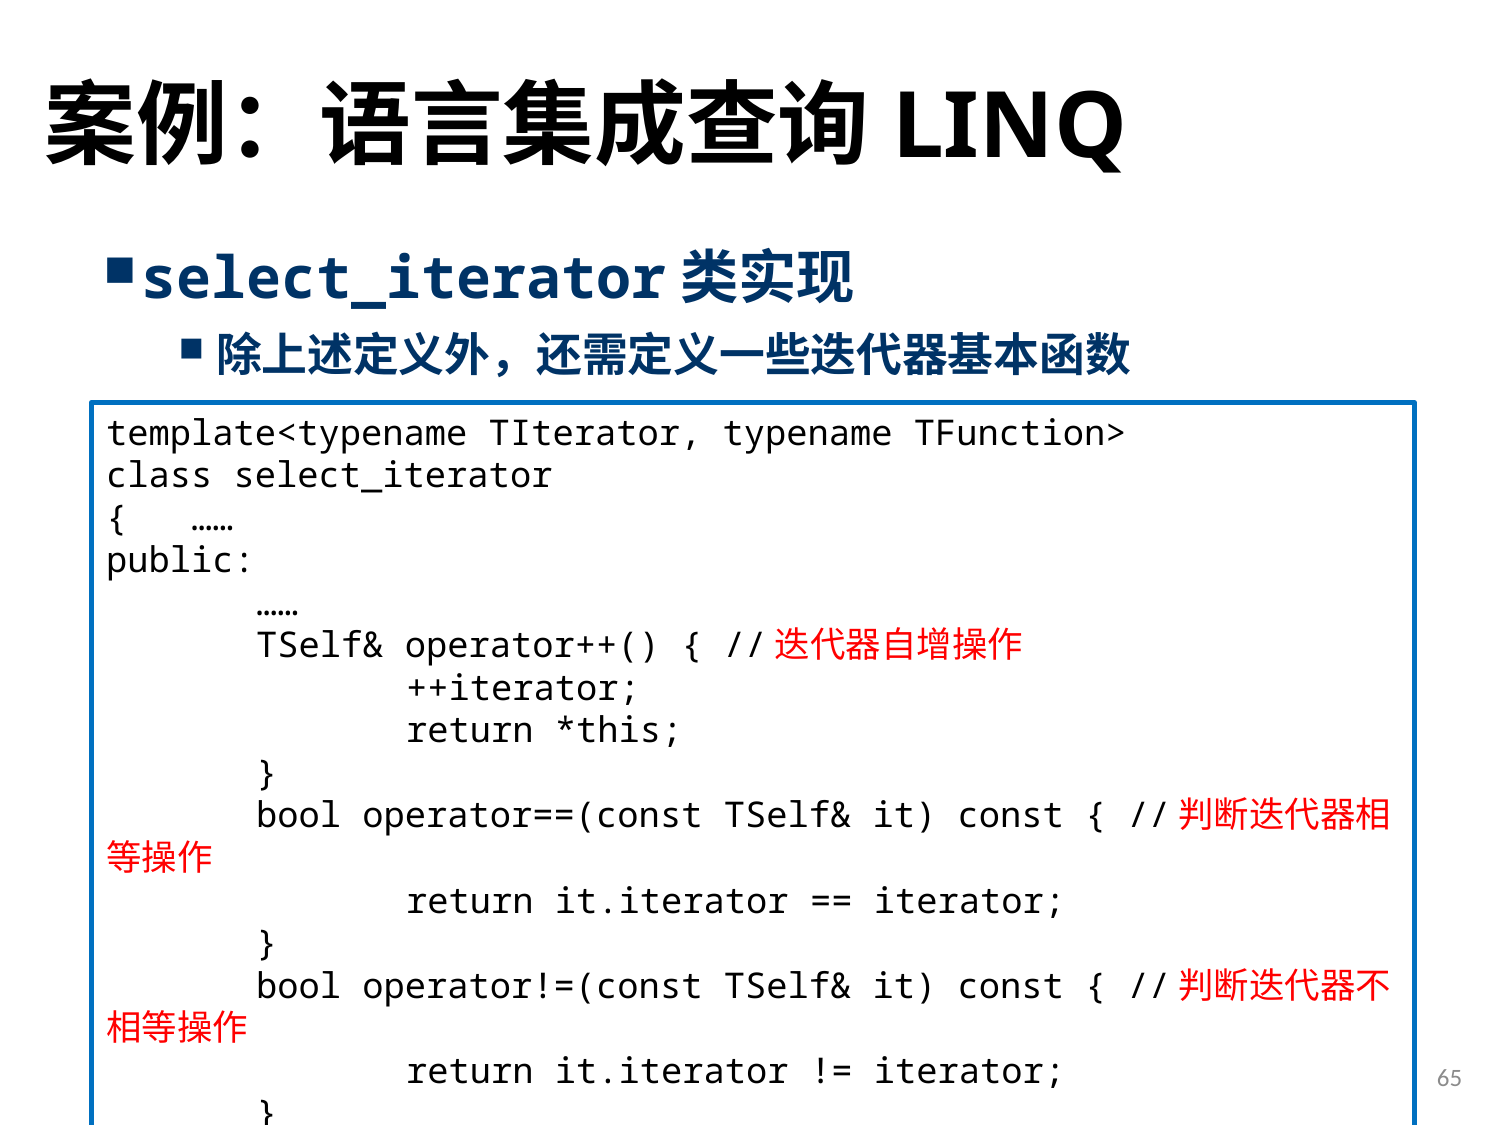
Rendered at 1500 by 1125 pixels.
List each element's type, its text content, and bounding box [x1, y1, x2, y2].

text_box template<typename TIterator, typename TFunction> class select_iterator { …… public: …… TSelf& operator++() { //迭代器自增操作 ++iterator; return *this; } bool operator==(const TSelf& it) const { //判断迭代器相等操作 return it.iterator == iterator; } bool operator!=(const TSelf& it) const { //判断迭代器不相等操作 return it.iterator != iterator; } }; [91, 402, 1415, 1125]
title 案例：语言集成查询LINQ [29, 19, 1324, 237]
list select_iterator类实现 除上述定义外，还需定义一些迭代器基本函数 [88, 240, 1478, 1103]
slide_number 65 [1415, 1103, 1478, 1107]
